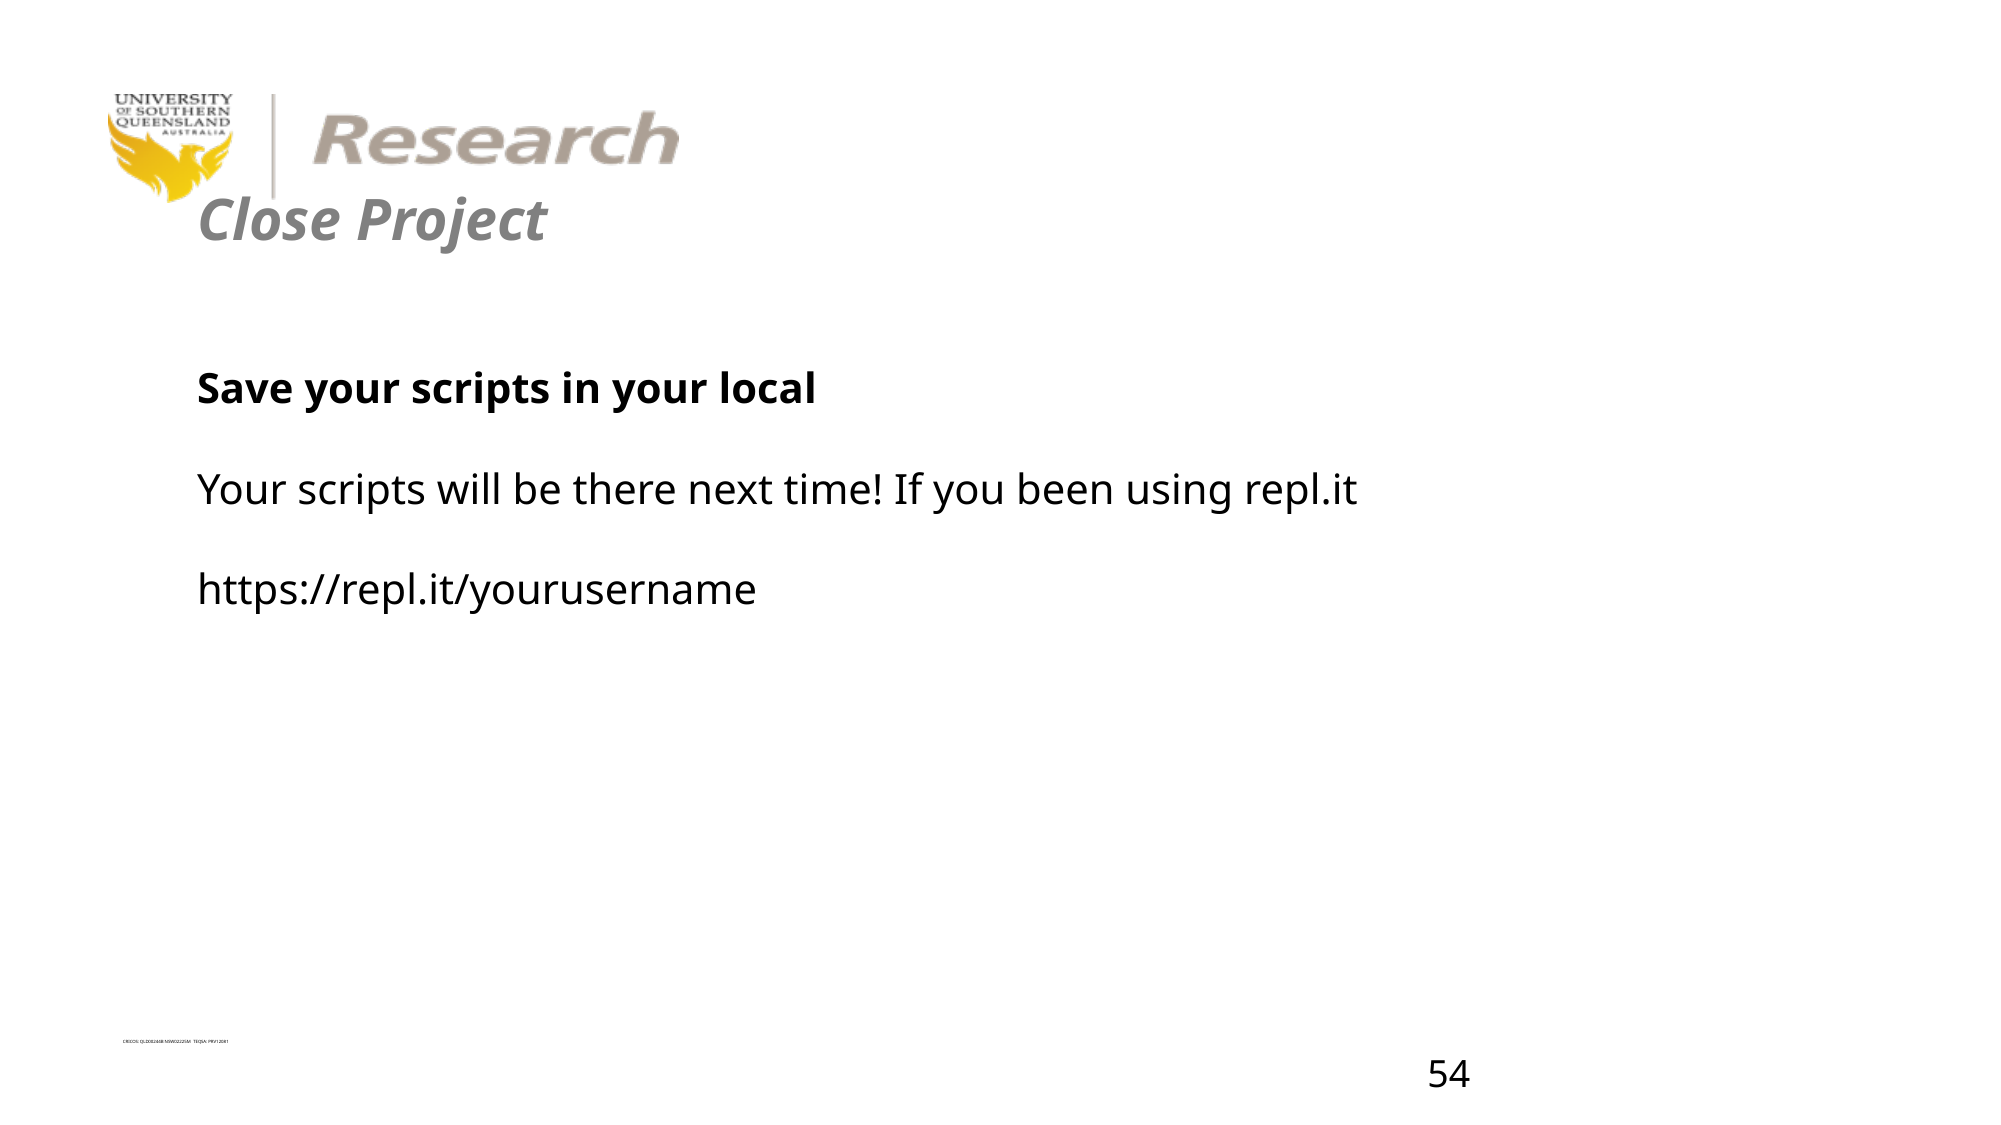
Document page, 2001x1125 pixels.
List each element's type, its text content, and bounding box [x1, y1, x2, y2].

picture [108, 94, 137, 203]
slide_number 53 [1412, 1042, 1863, 1103]
title Close Project [137, 59, 1863, 278]
text_box Save your scripts in your local Your scripts will be there next time! If you been using repl.it https://repl.it/yourusername [182, 304, 1796, 620]
